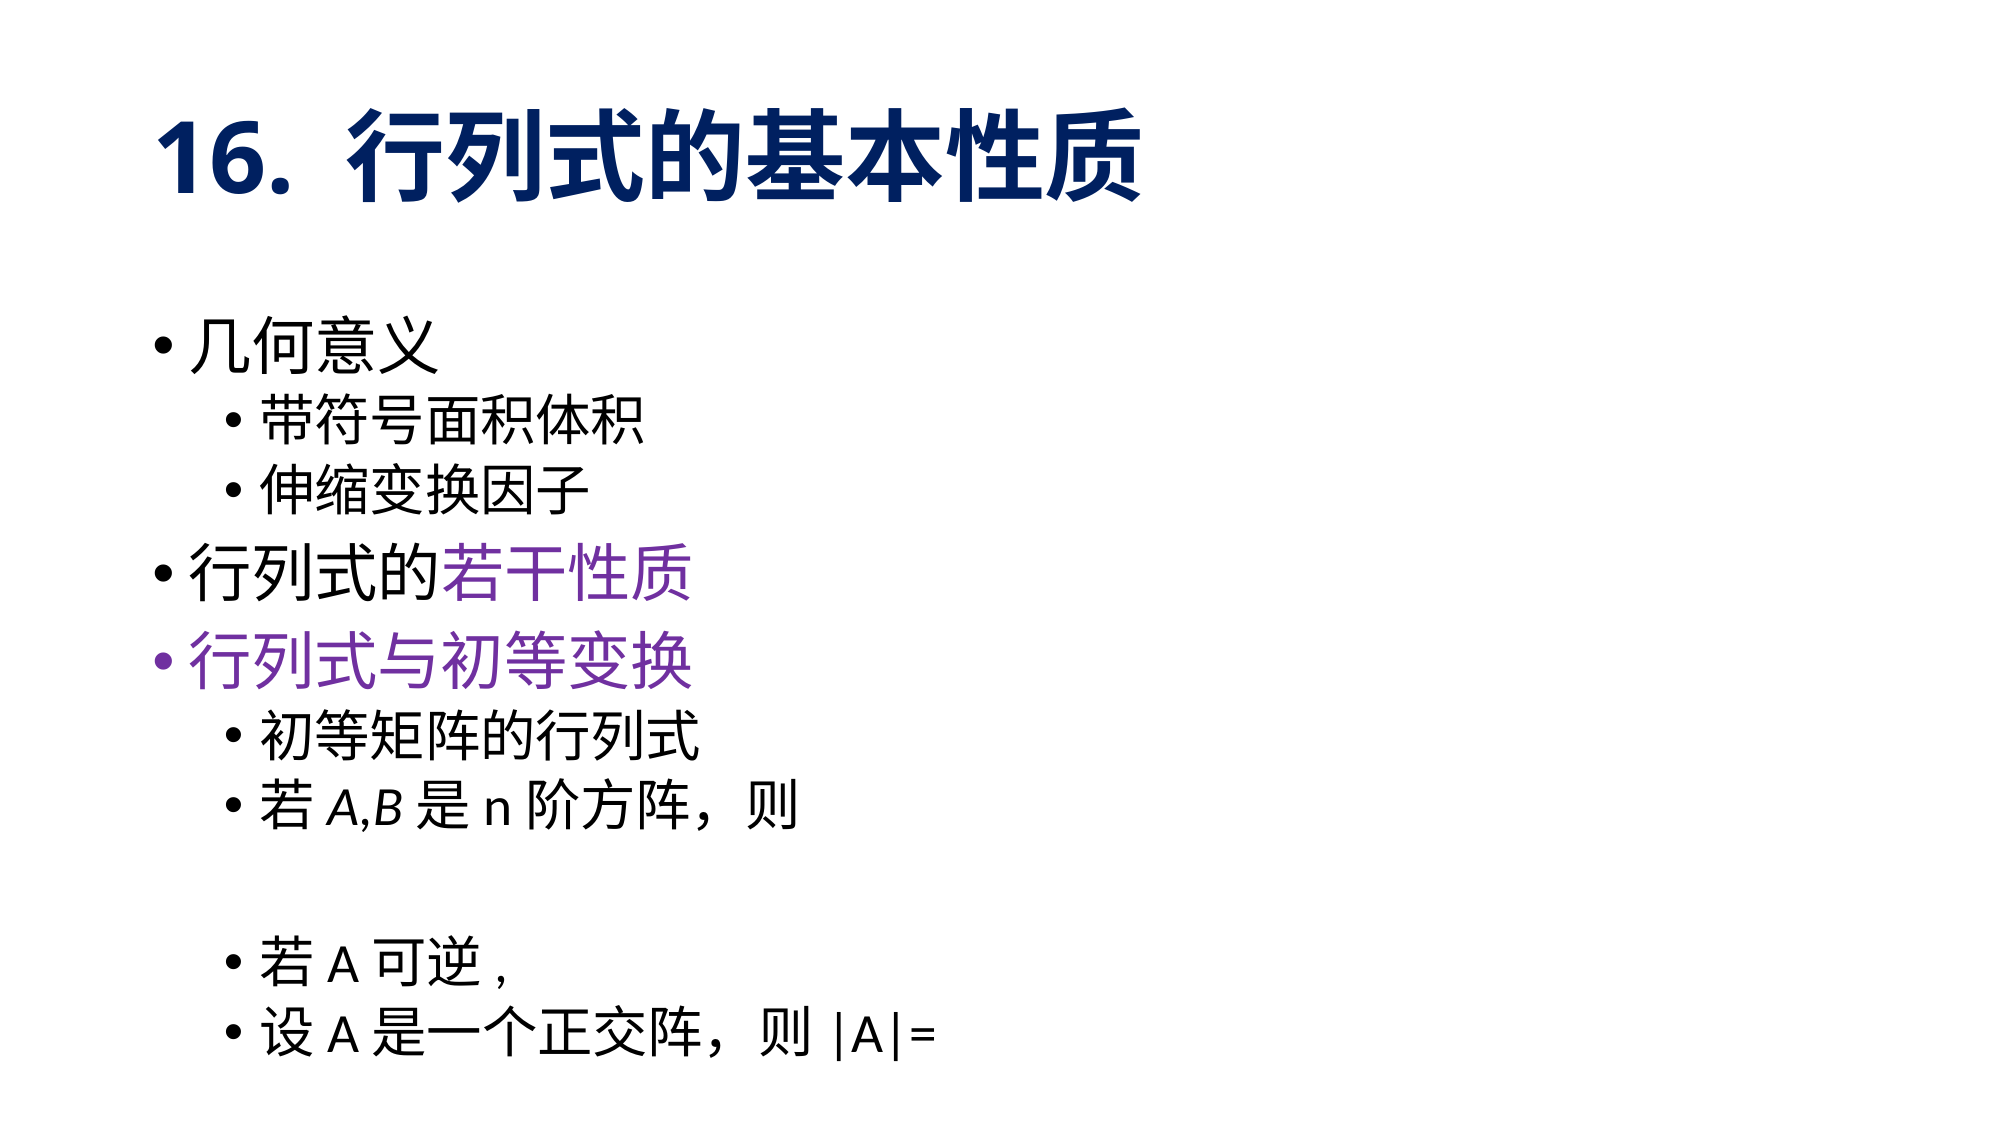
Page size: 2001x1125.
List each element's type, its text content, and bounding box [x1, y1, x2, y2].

title 16. 行列式的基本性质 [137, 52, 1863, 270]
